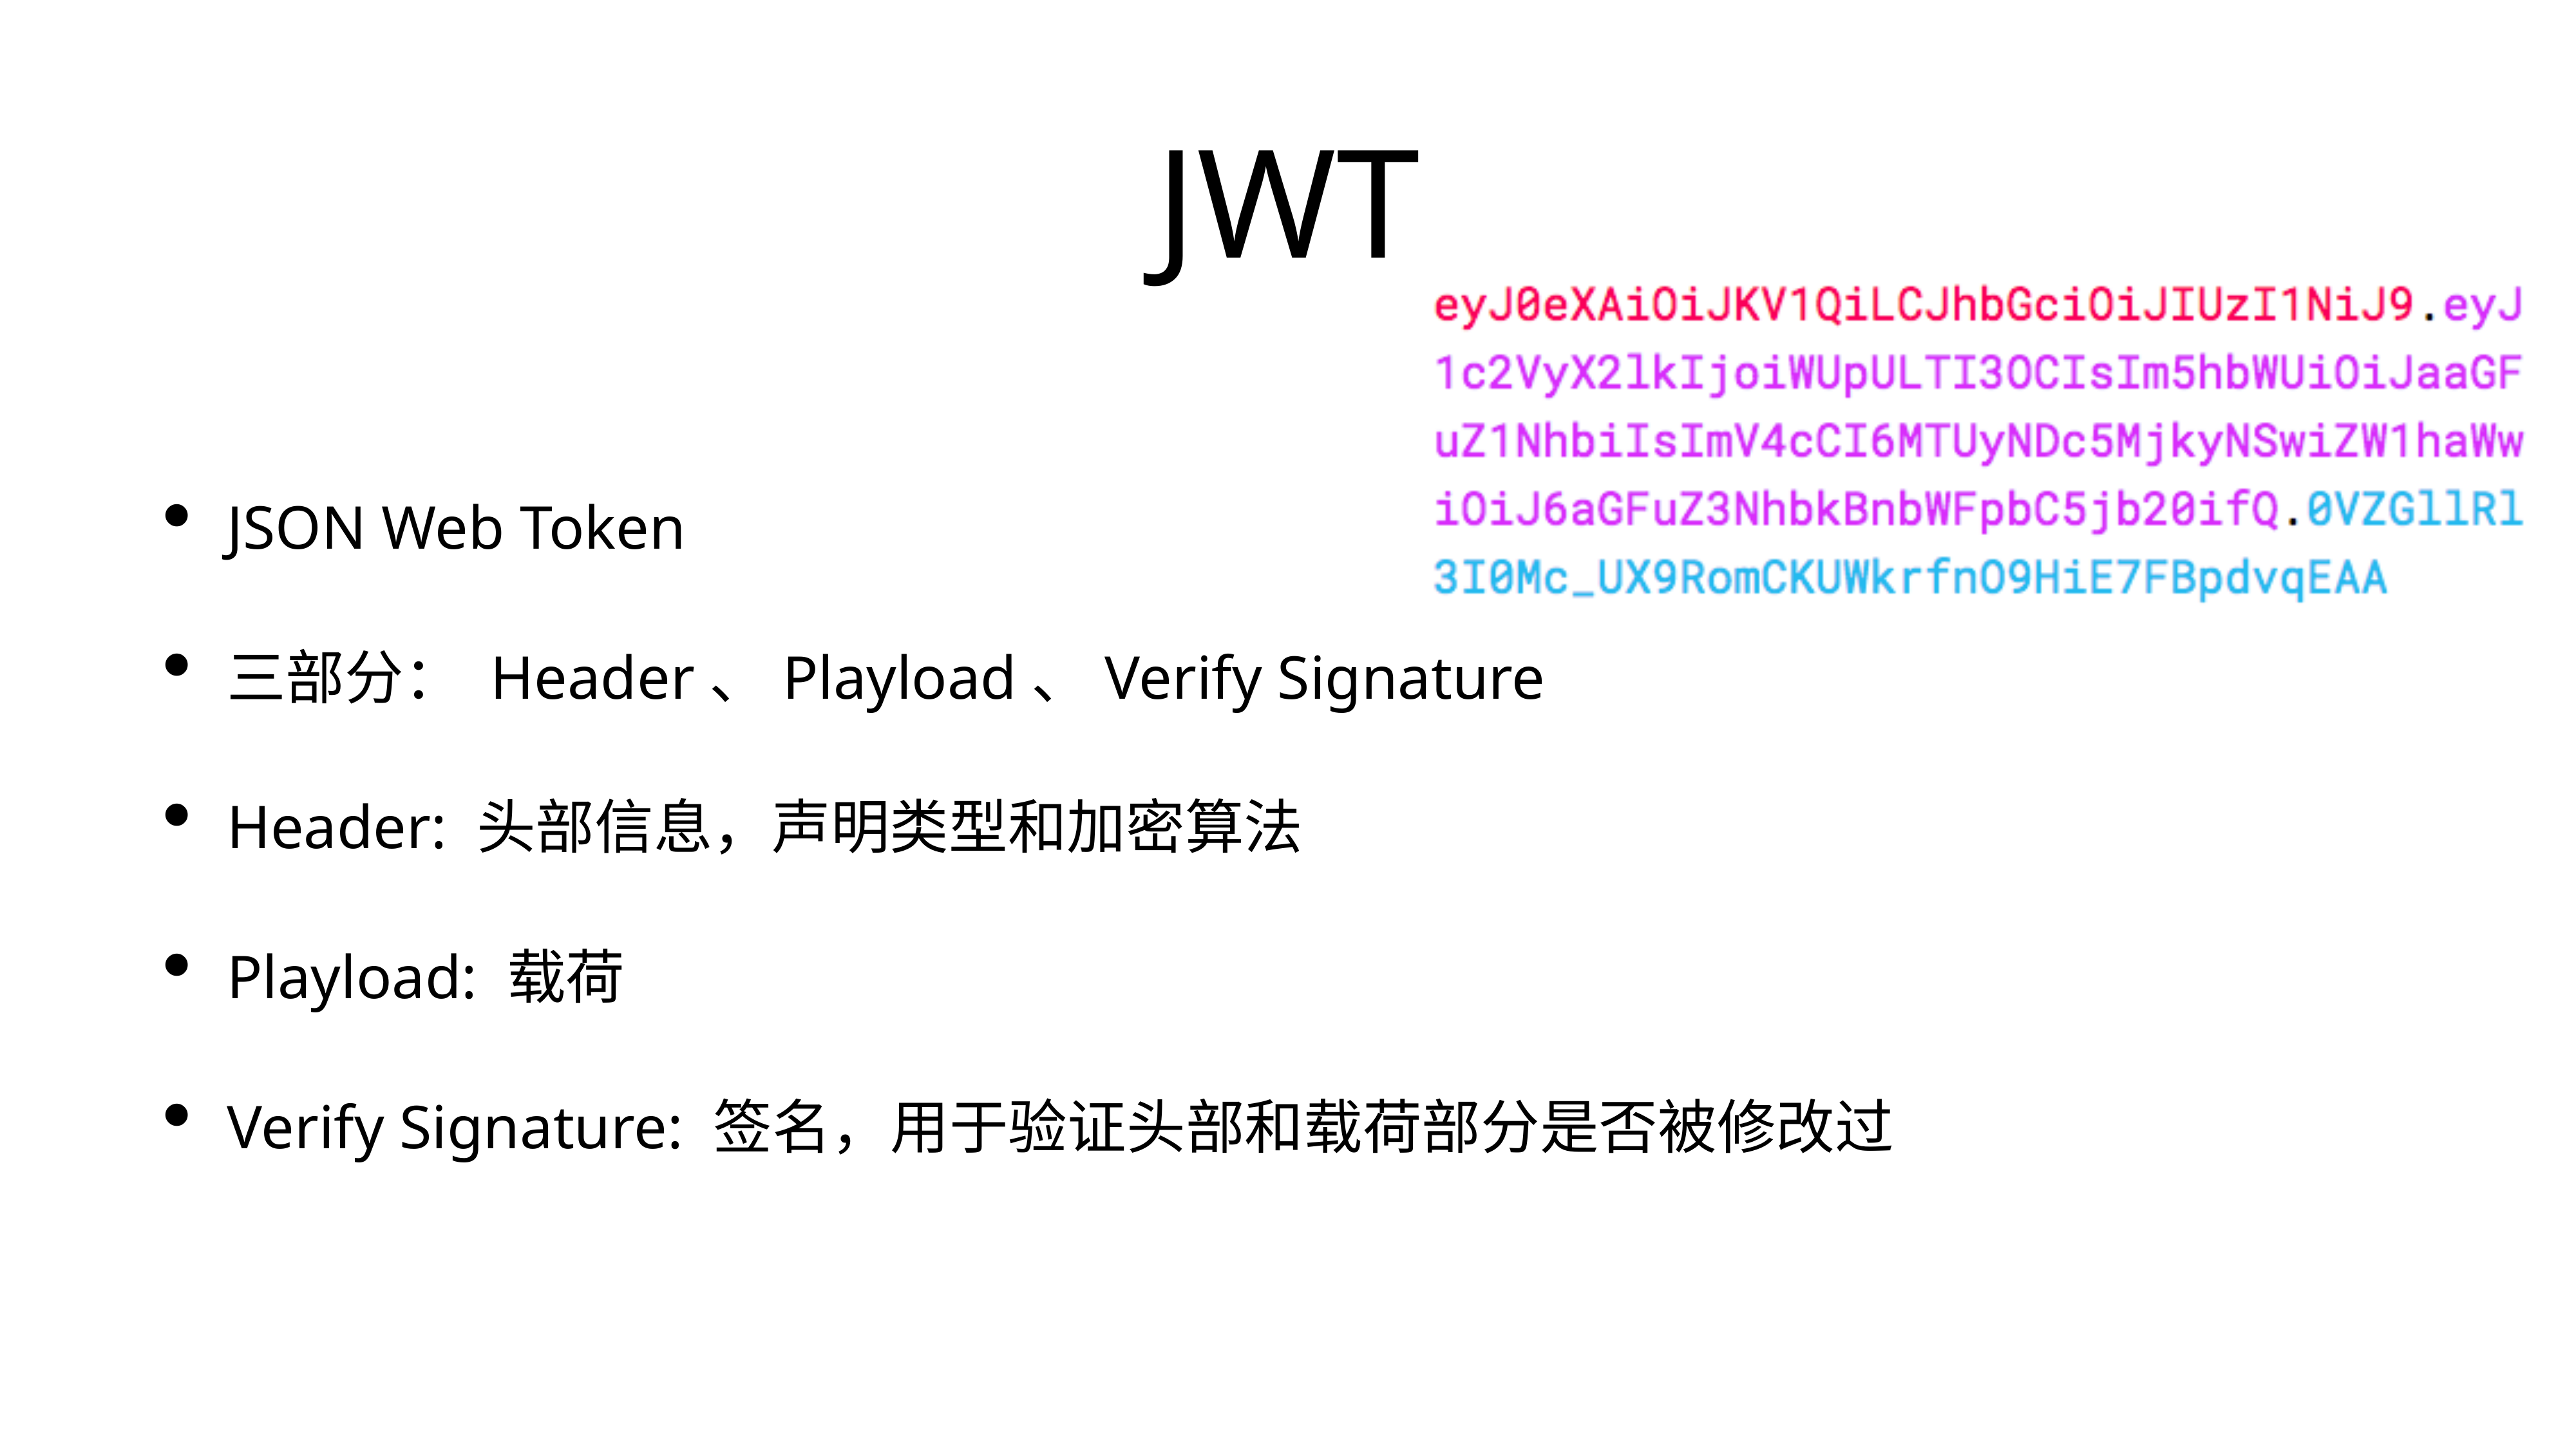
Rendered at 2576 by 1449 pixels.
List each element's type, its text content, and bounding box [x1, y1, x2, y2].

title JWT [463, 37, 2113, 359]
list JSON Web Token 三部分： Header、Playload、Verify Signature Header: 头部信息，声明类型和加密算法 Playload: 载荷 Verify Signature: 签名，用于验证头部和载荷部分是否被修改过 [154, 402, 2482, 1247]
picture [1408, 262, 2562, 622]
